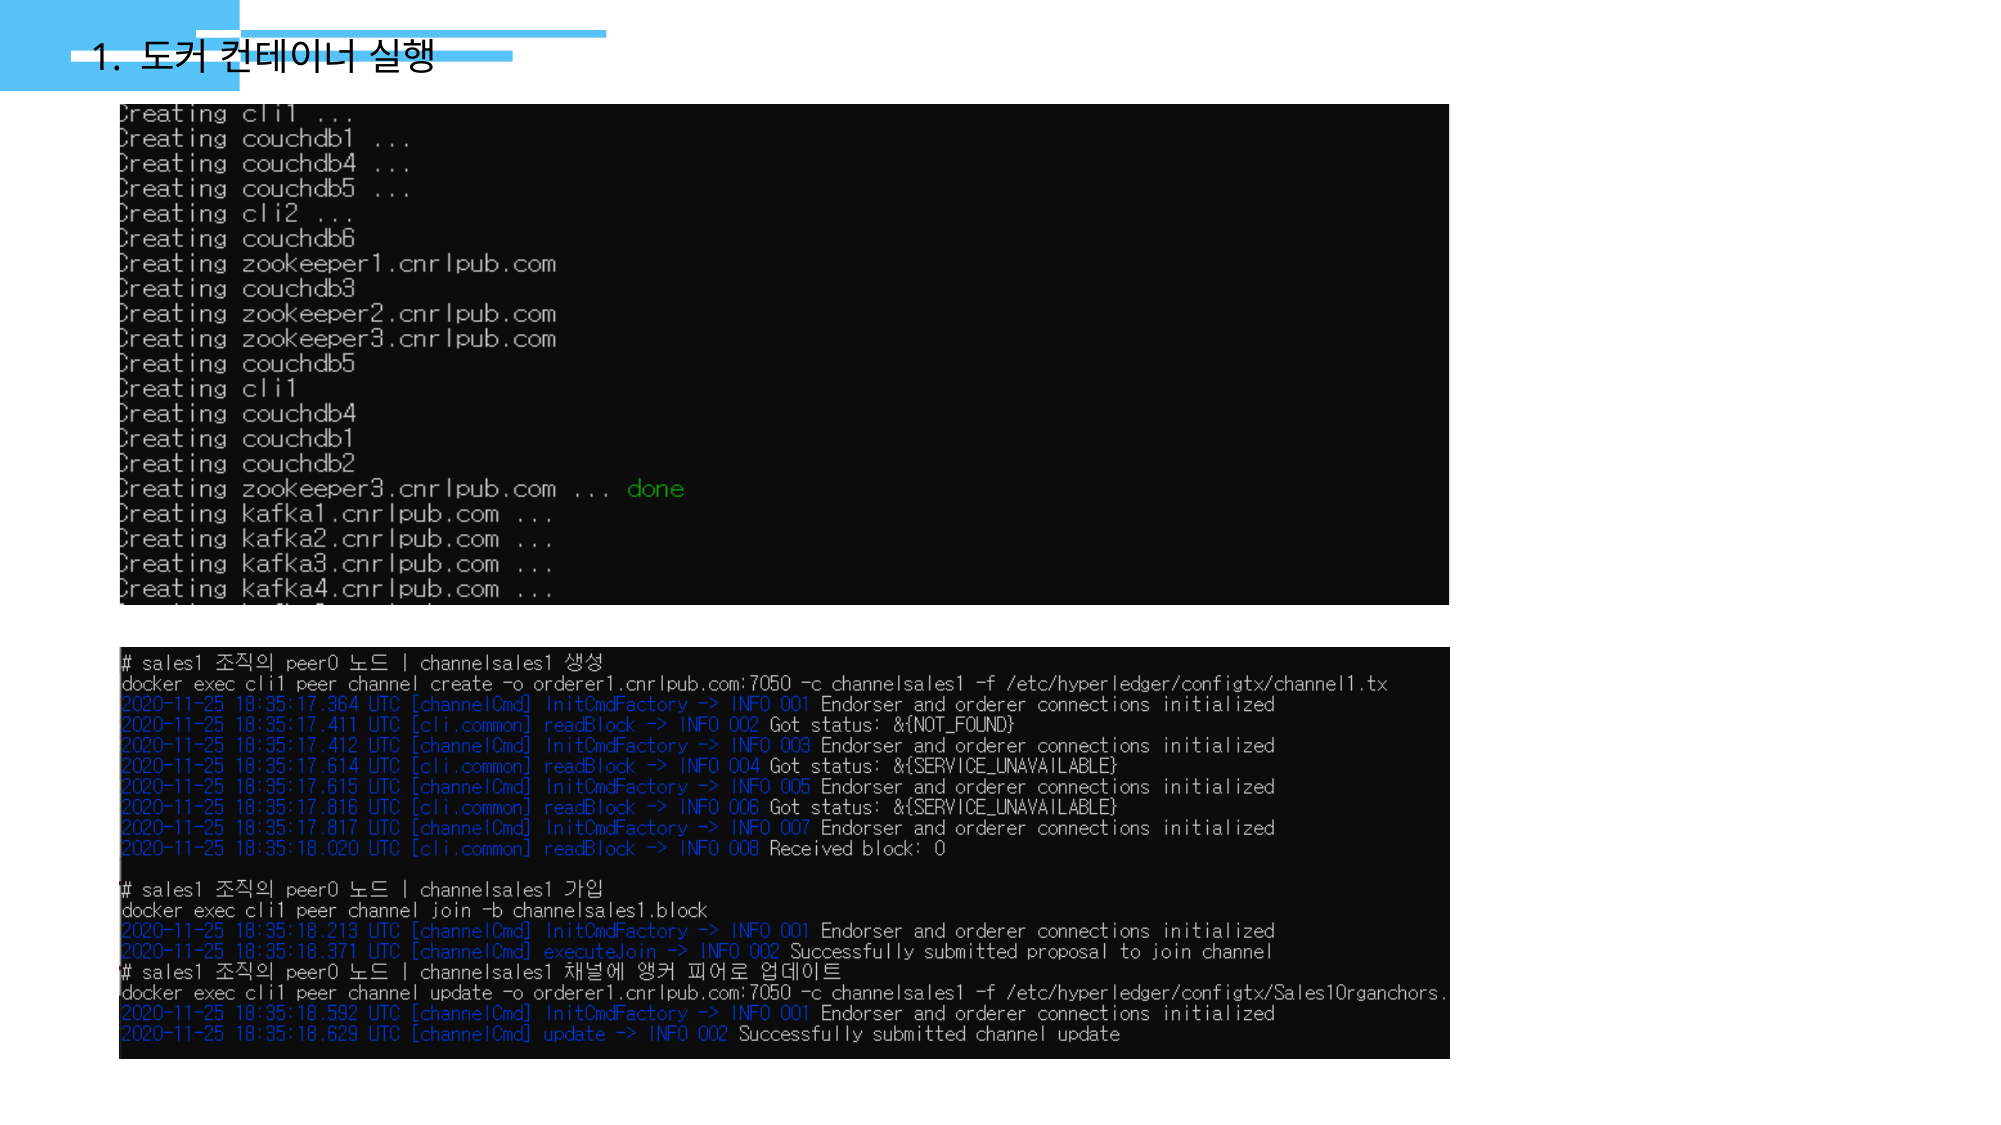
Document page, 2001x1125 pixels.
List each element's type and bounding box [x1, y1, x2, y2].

text_box [0, 0, 607, 92]
picture [119, 104, 1450, 606]
picture [119, 647, 1450, 1059]
